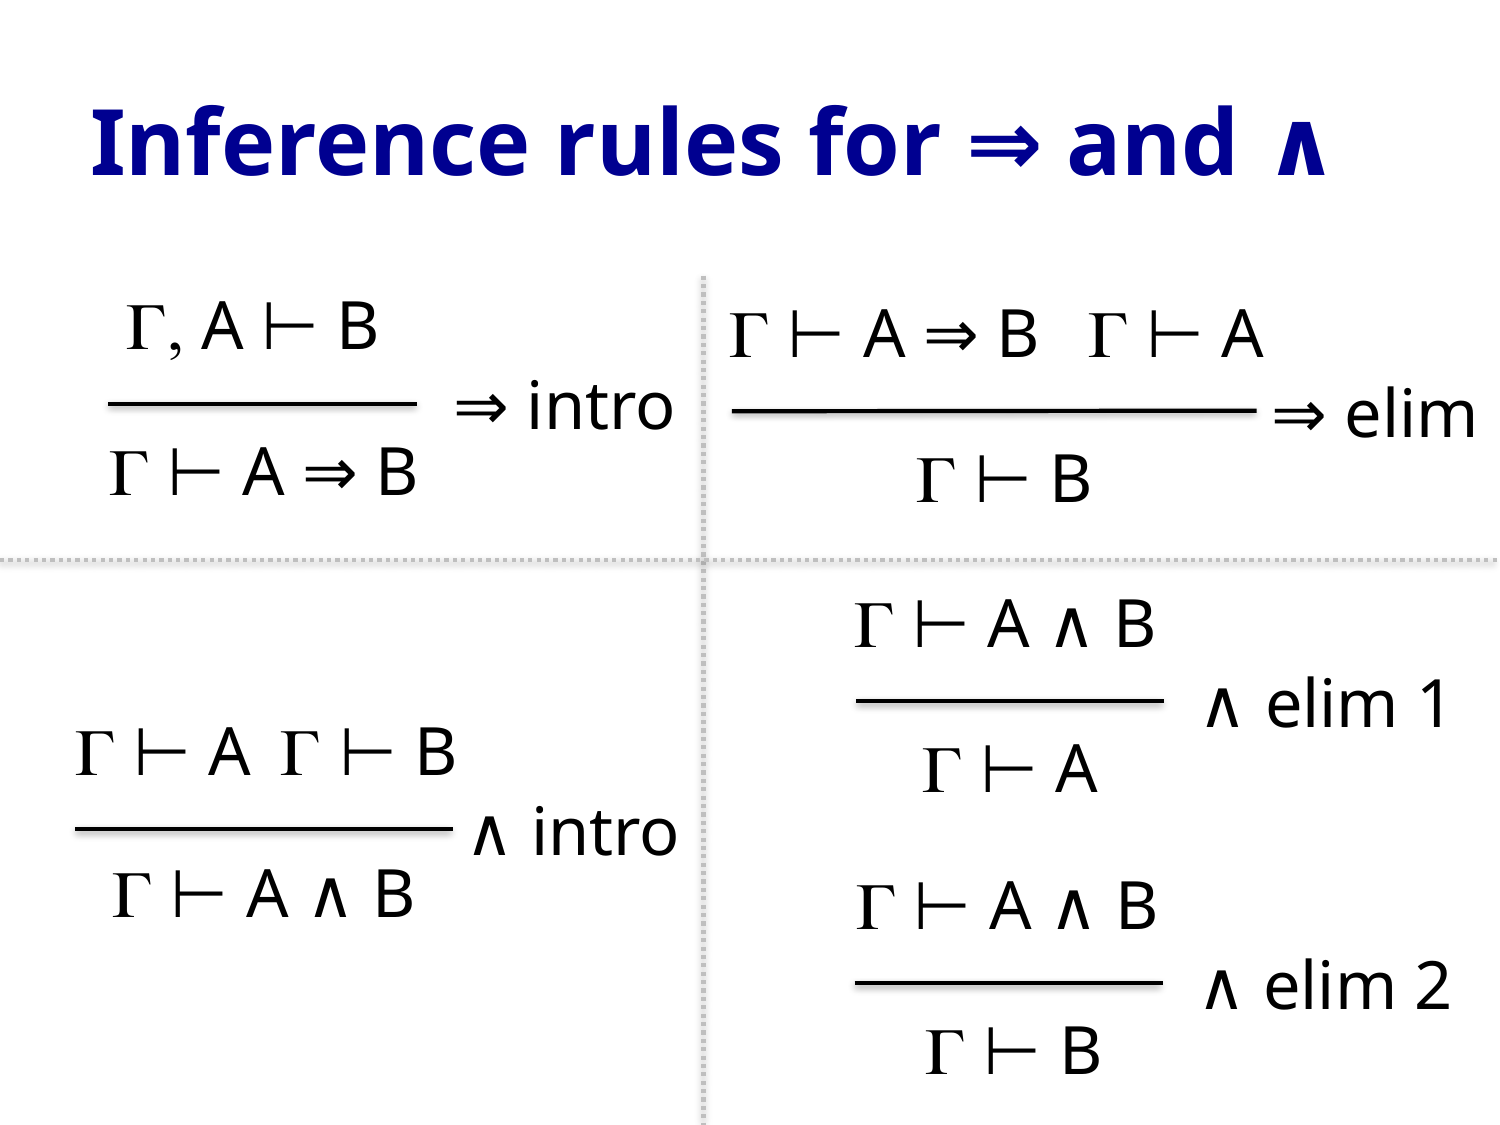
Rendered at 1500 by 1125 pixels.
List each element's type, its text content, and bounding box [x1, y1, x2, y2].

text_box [74, 700, 693, 941]
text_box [108, 275, 685, 518]
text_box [854, 855, 1461, 1097]
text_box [852, 572, 1462, 815]
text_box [731, 283, 1488, 525]
title Inference rules for ⇒ and ∧ [75, 45, 1425, 233]
